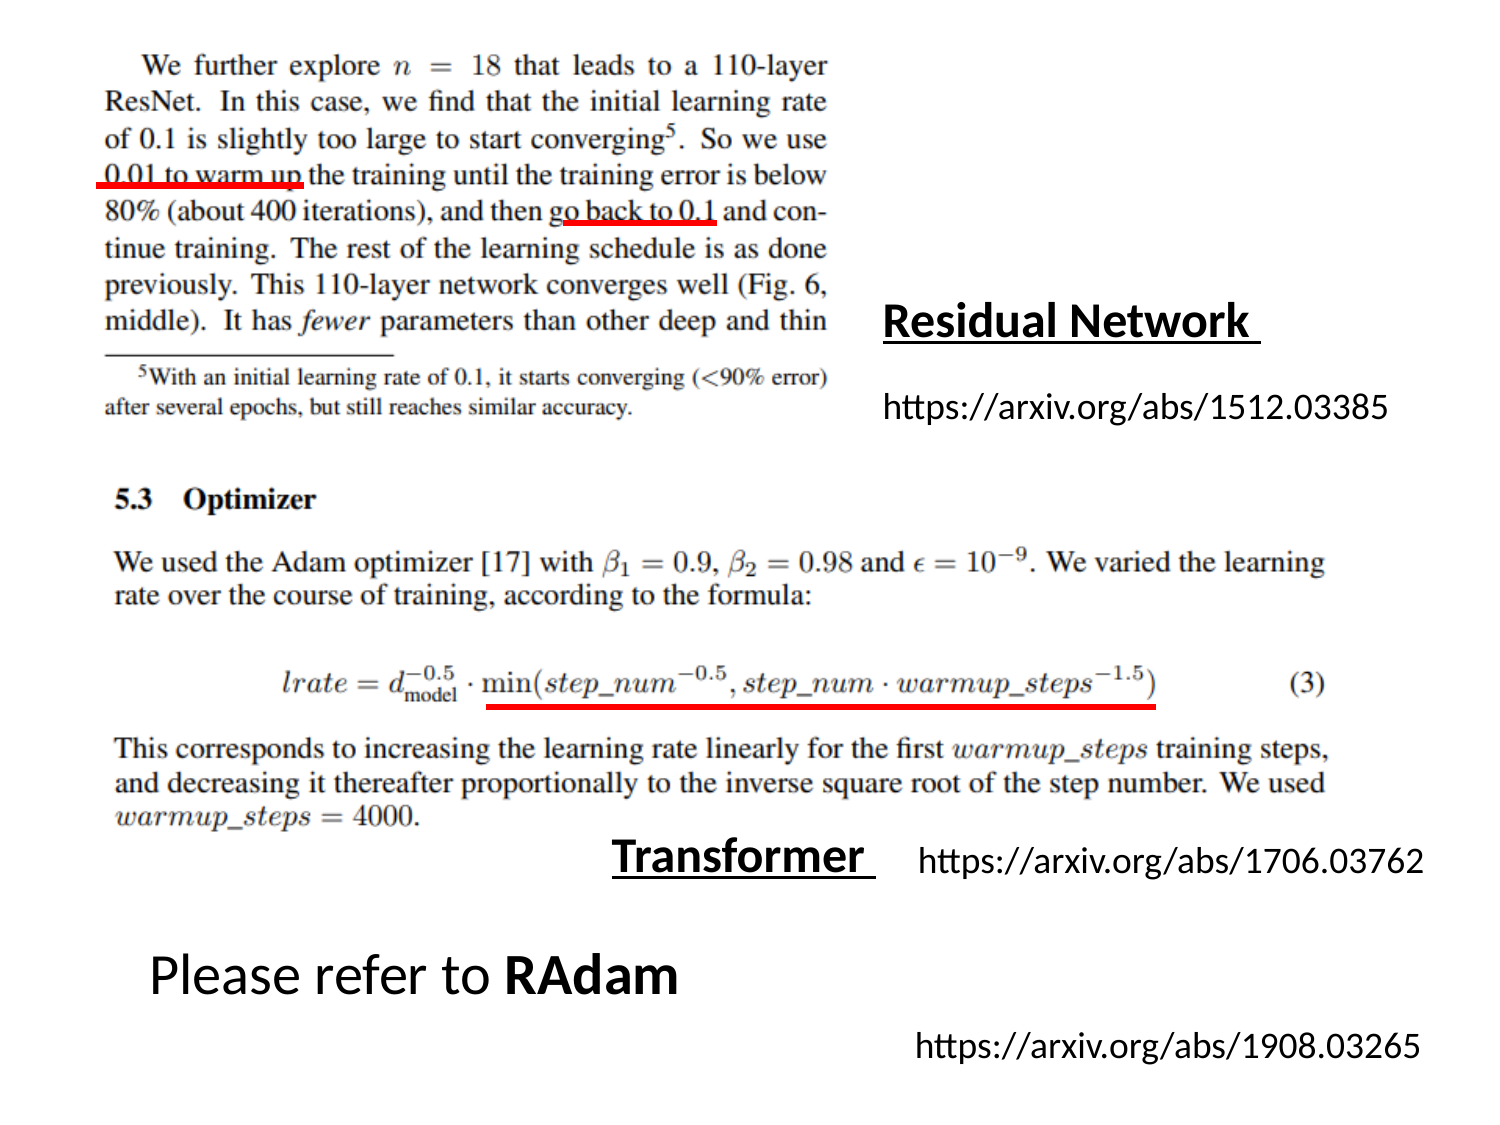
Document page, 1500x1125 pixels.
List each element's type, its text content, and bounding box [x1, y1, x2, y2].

picture [104, 470, 1357, 849]
picture [95, 50, 843, 435]
text_box https://arxiv.org/abs/1908.03265 [900, 1013, 1489, 1074]
text_box https://arxiv.org/abs/1512.03385 [867, 374, 1500, 435]
text_box Residual Network [867, 279, 1291, 355]
text_box https://arxiv.org/abs/1706.03762 [949, 828, 1500, 889]
text_box Please refer to RAdam [135, 928, 991, 1014]
text_box Transformer [596, 849, 949, 891]
